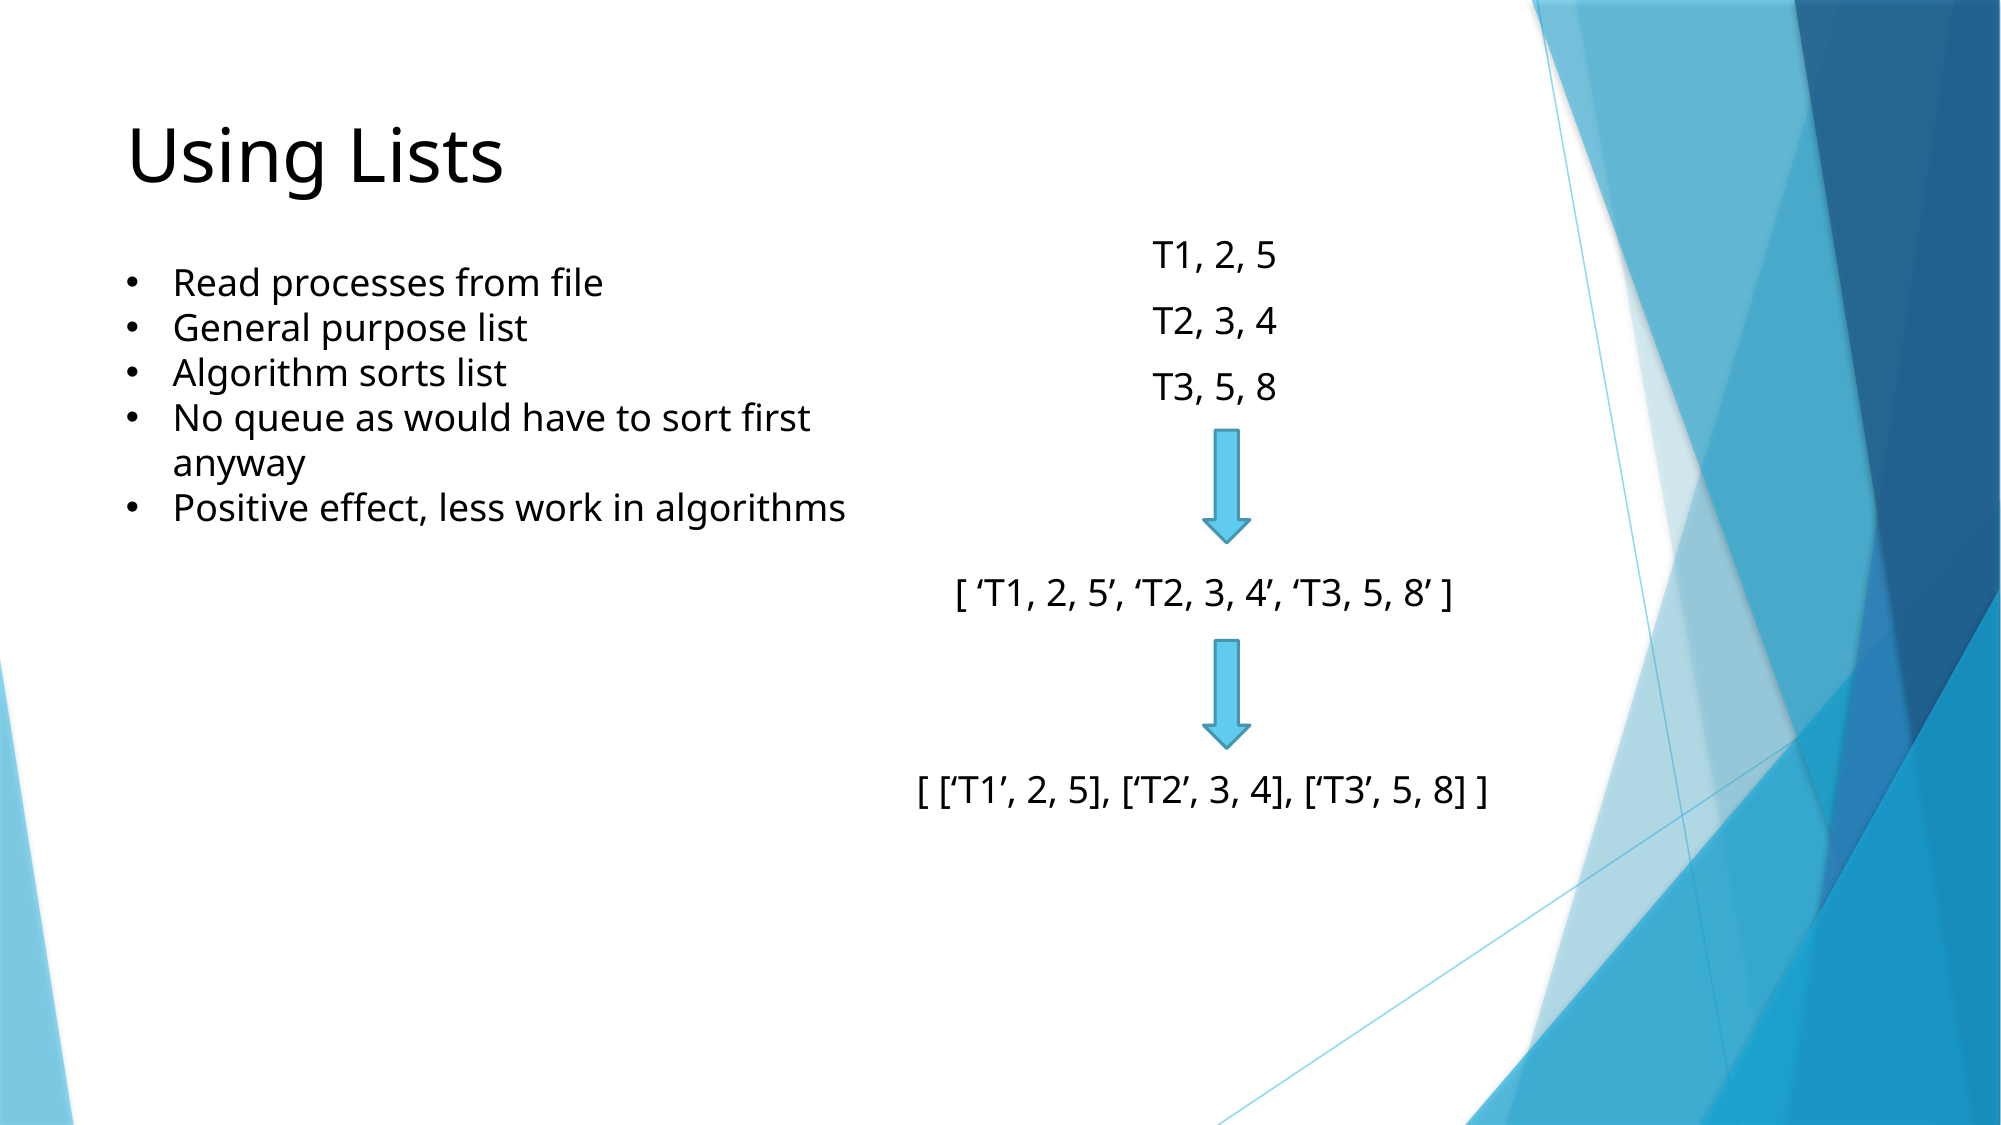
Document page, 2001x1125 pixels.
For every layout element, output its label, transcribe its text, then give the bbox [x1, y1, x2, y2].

title Using Lists [111, 99, 1522, 251]
text_box [ [‘T1’, 2, 5], [‘T2’, 3, 4], [‘T3’, 5, 8] ] [901, 758, 1598, 819]
text_box [ ‘T1, 2, 5’, ‘T2, 3, 4’, ‘T3, 5, 8’ ] [940, 561, 1560, 622]
list T1, 2, 5 T2, 3, 4 T3, 5, 8 [1137, 223, 1363, 430]
text_box [1202, 638, 1252, 750]
text_box Read processes from file General purpose list Algorithm sorts list No queue as would have to sort first anyway Positive effect, less work in algorithms [111, 251, 870, 702]
text_box [1202, 428, 1252, 545]
